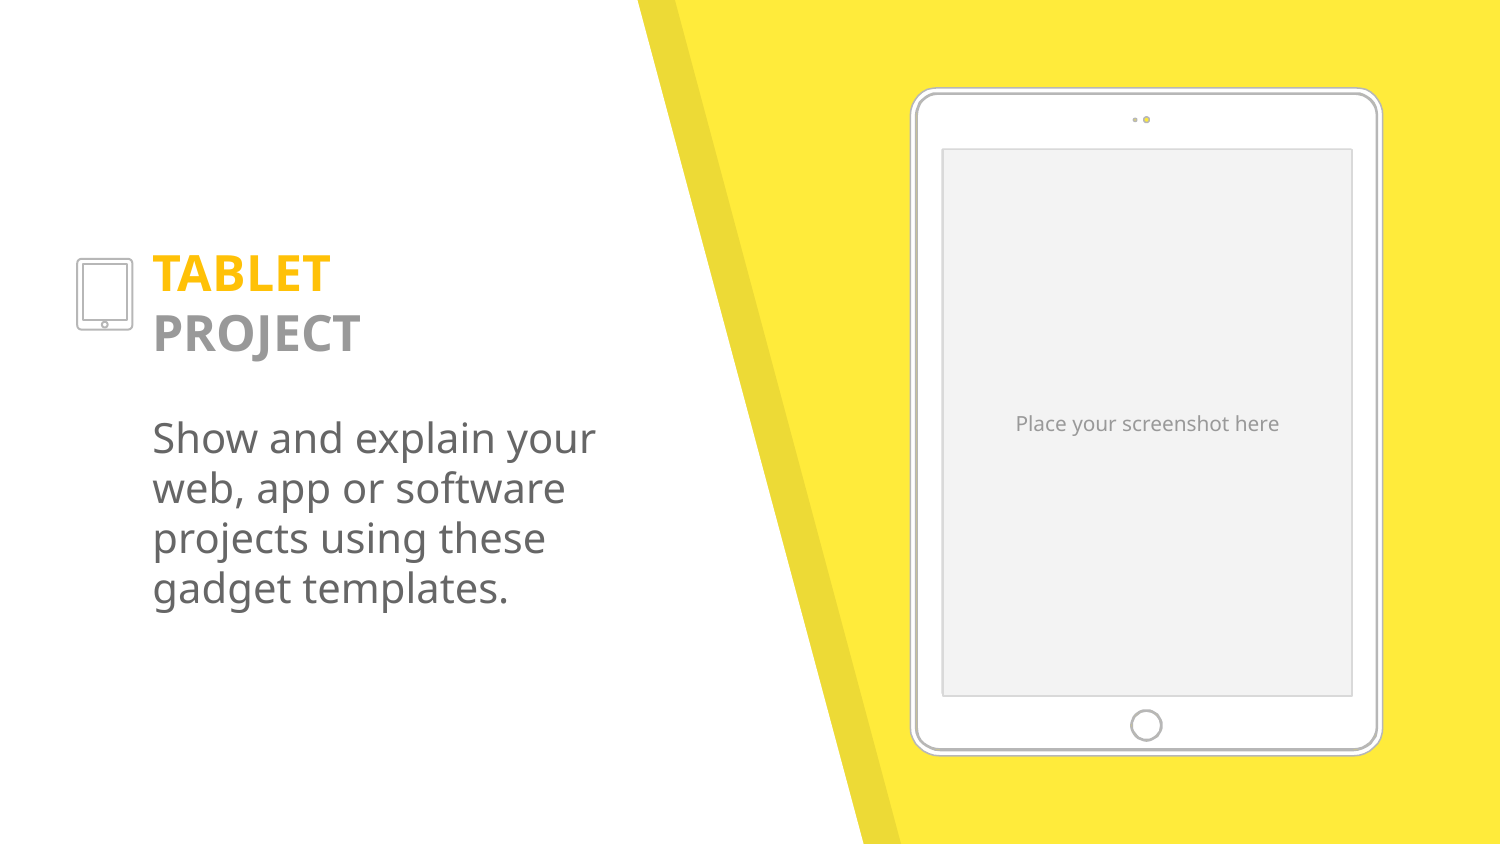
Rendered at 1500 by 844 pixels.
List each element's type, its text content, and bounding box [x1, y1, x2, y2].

text_box [910, 87, 1383, 756]
text_box Place your screenshot here [942, 149, 1352, 697]
title TABLET PROJECT [137, 296, 654, 377]
list Show and explain your web, app or software projects using these gadget templates. [137, 396, 654, 767]
